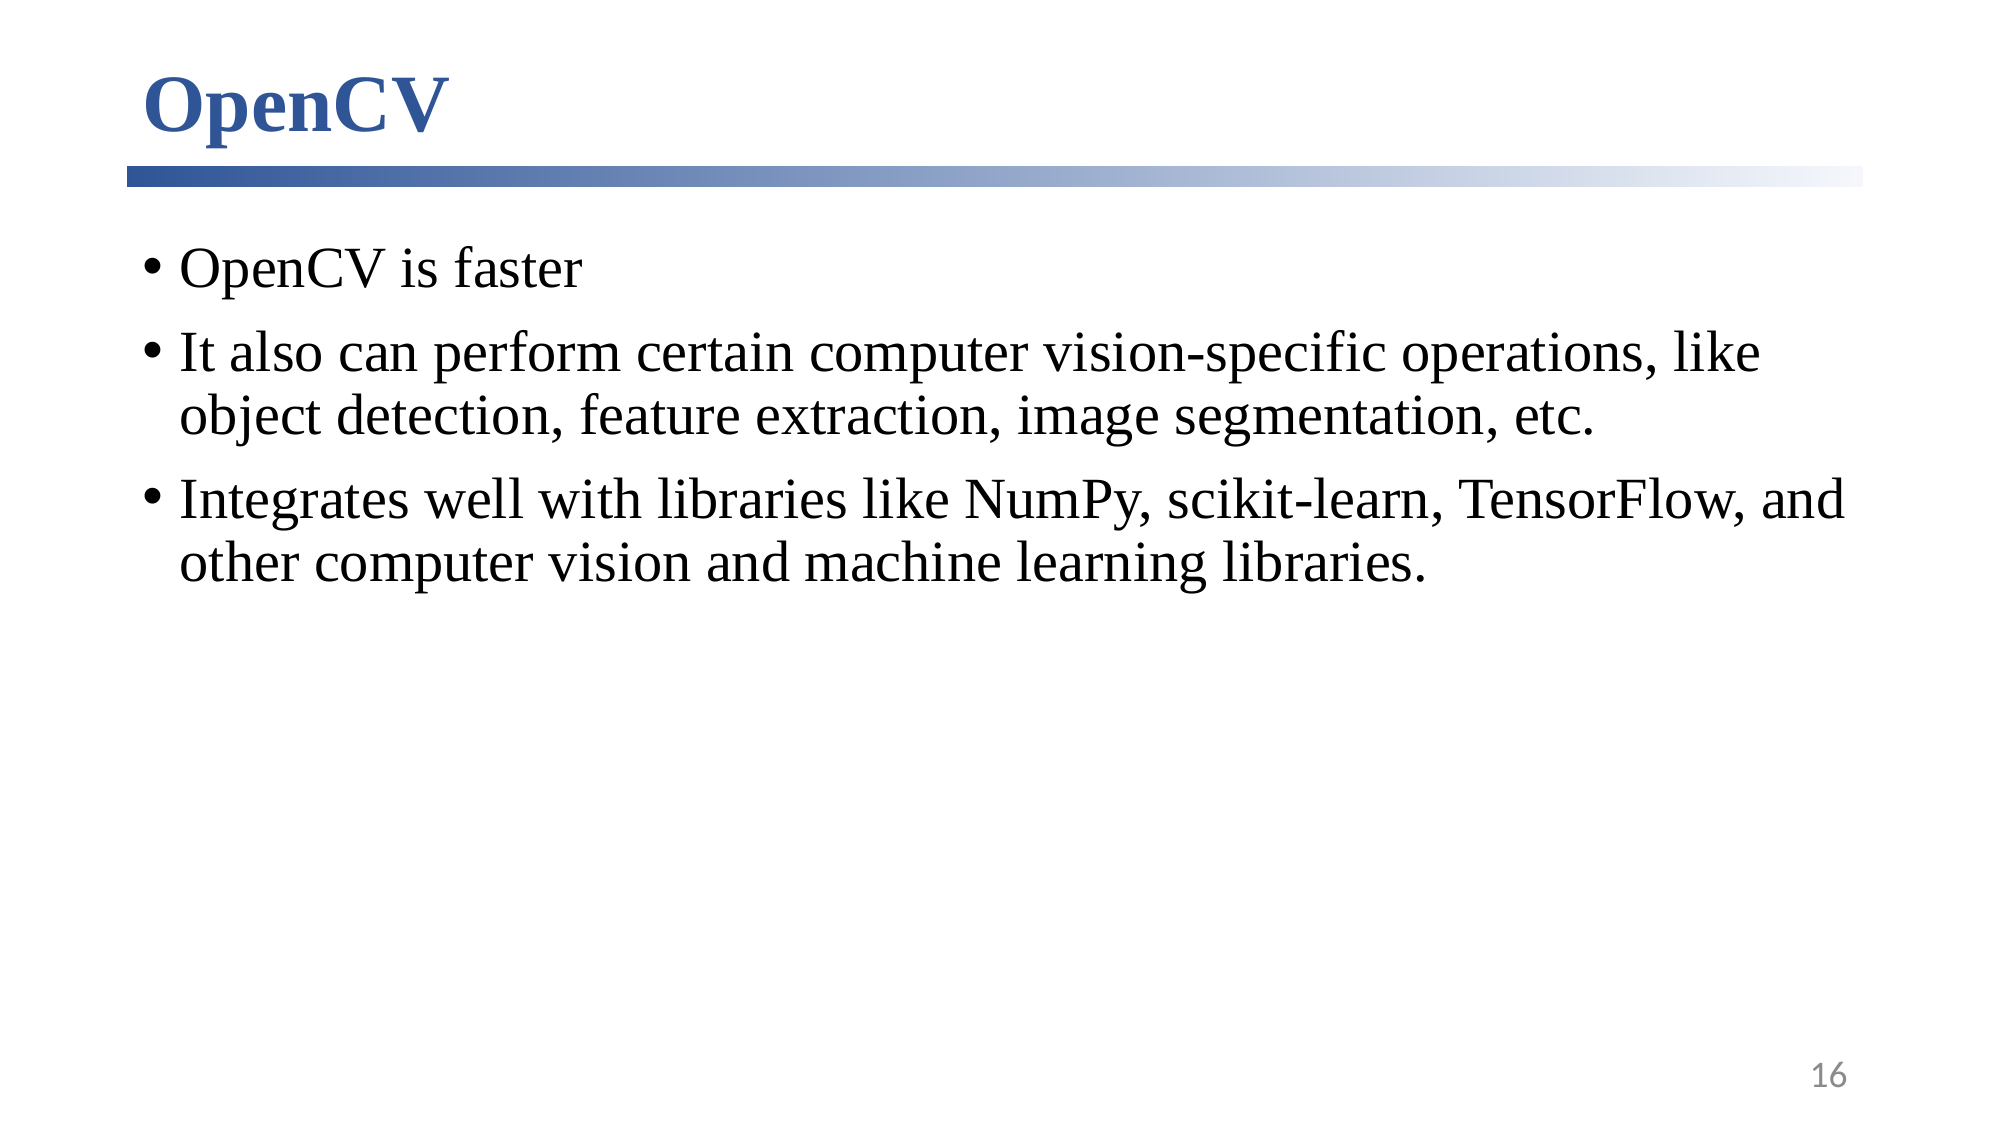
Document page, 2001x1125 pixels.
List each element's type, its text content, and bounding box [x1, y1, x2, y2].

title OpenCV [127, 53, 1853, 158]
list OpenCV is faster It also can perform certain computer vision-specific operations, like object detection, feature extraction, image segmentation, etc. Integrates well with libraries like NumPy, scikit-learn, TensorFlow, and other computer vision and machine learning libraries. [127, 229, 1863, 1014]
slide_number 16 [1412, 1042, 1863, 1103]
